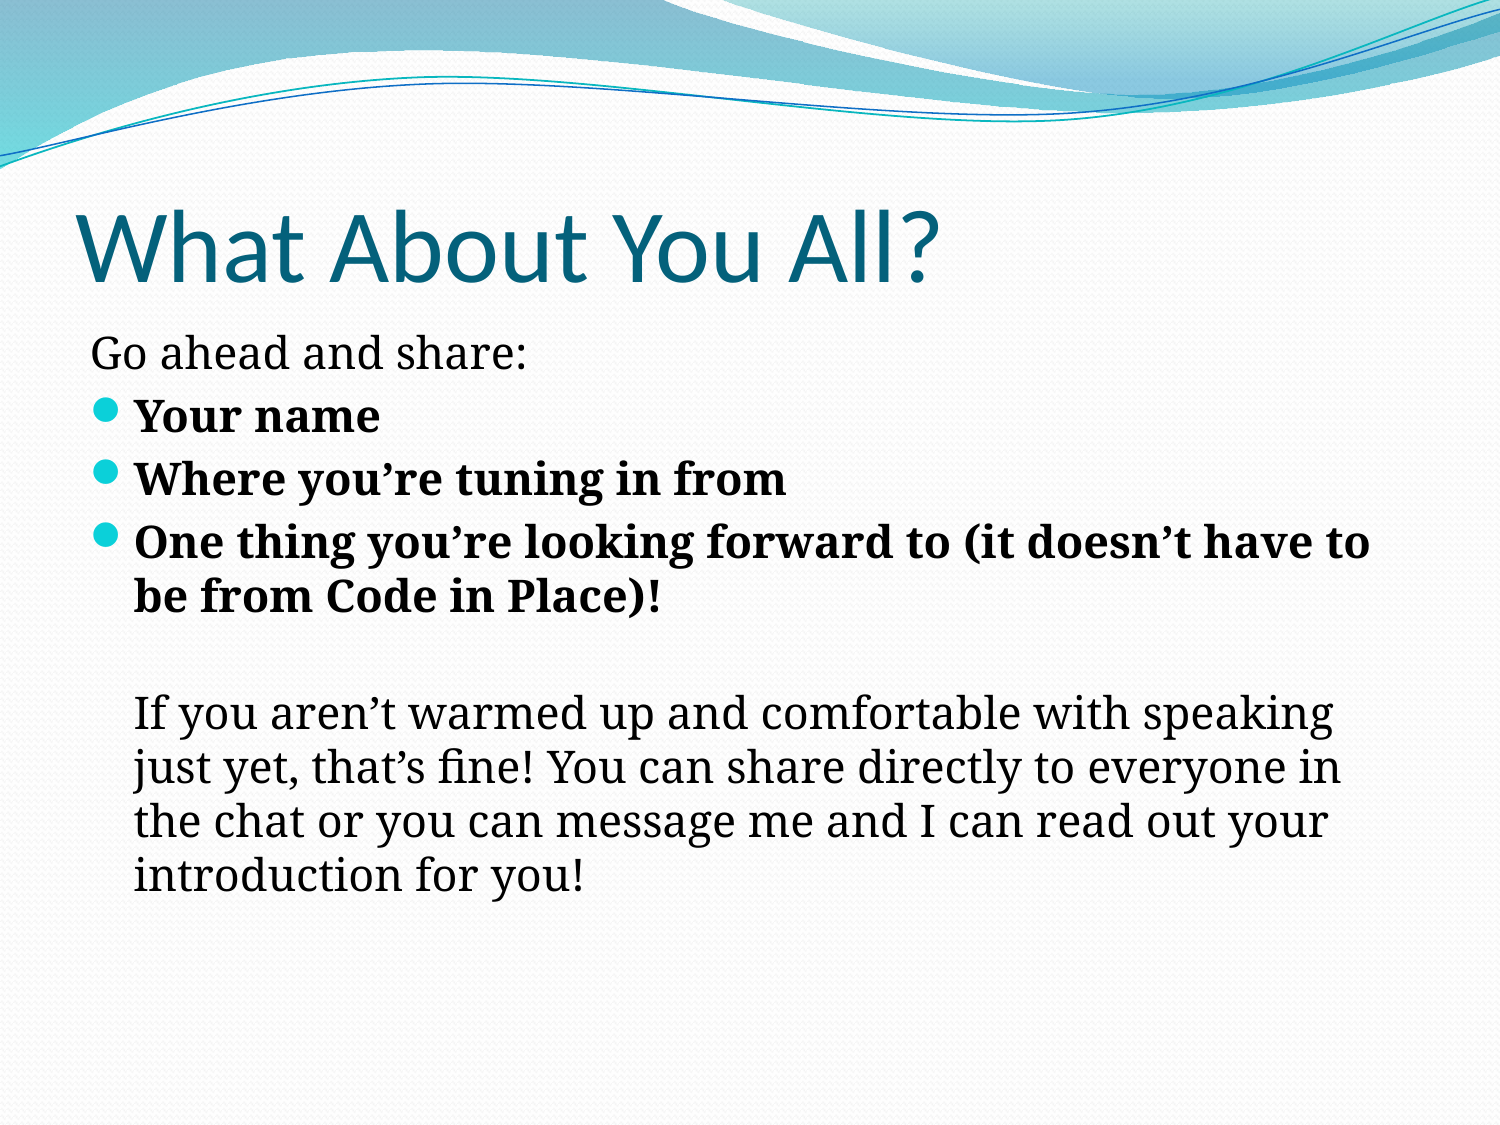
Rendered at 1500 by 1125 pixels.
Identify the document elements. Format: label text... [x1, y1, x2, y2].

title What About You All? [75, 115, 1425, 303]
list Go ahead and share: Your name Where you’re tuning in from One thing you’re looking forward to (it doesn’t have to be from Code in Place)! If you aren’t warmed up and comfortable with speaking just yet, that’s fine! You can share directly to everyone in the chat or you can message me and I can read out your introduction for you! [75, 317, 1425, 1038]
